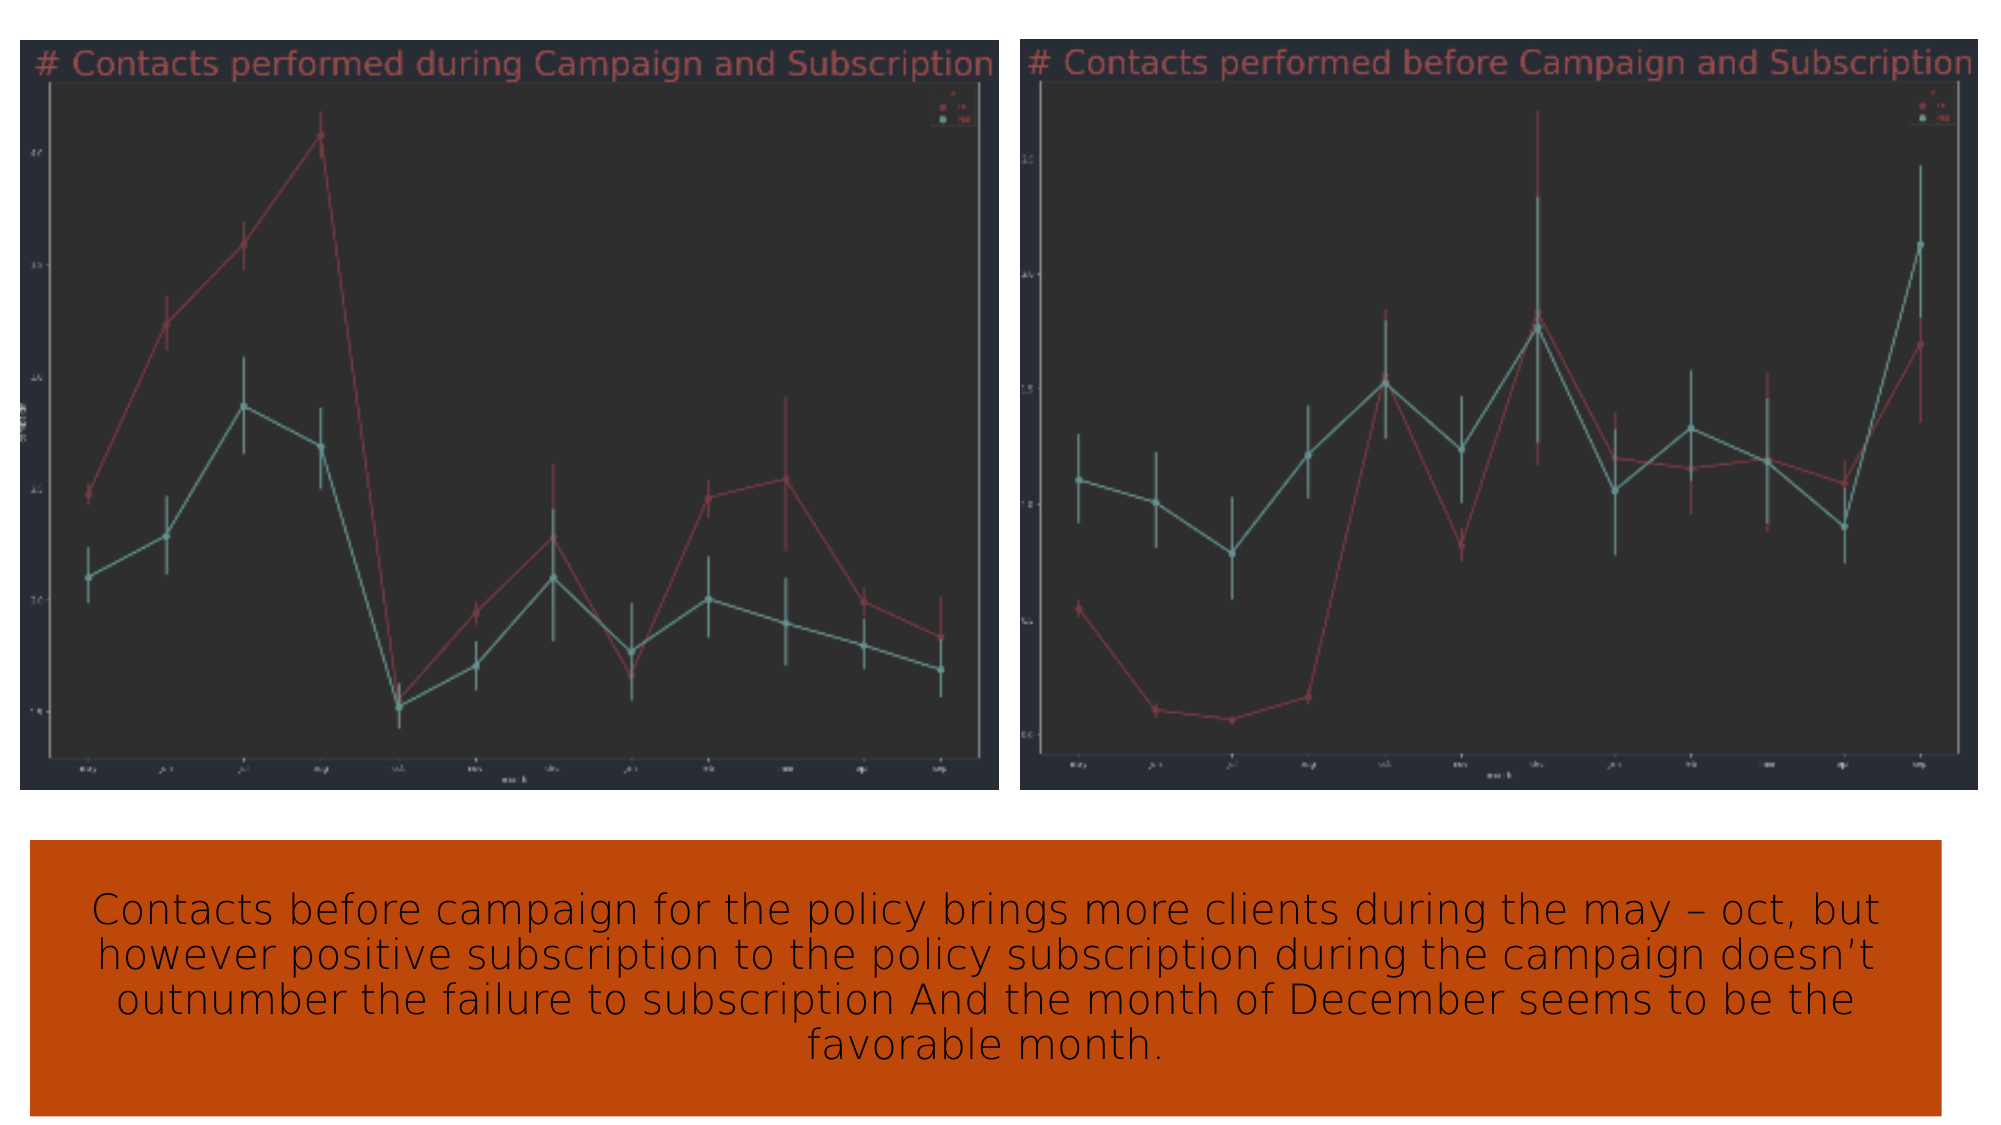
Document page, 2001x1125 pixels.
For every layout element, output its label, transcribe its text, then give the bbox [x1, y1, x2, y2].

picture [1019, 39, 1978, 791]
text_box Contacts before campaign for the policy brings more clients during the may – oct, but however positive subscription to the policy subscription during the campaign doesn’t outnumber the failure to subscription And the month of December seems to be the favorable month. [30, 840, 1942, 1117]
picture [19, 40, 999, 790]
